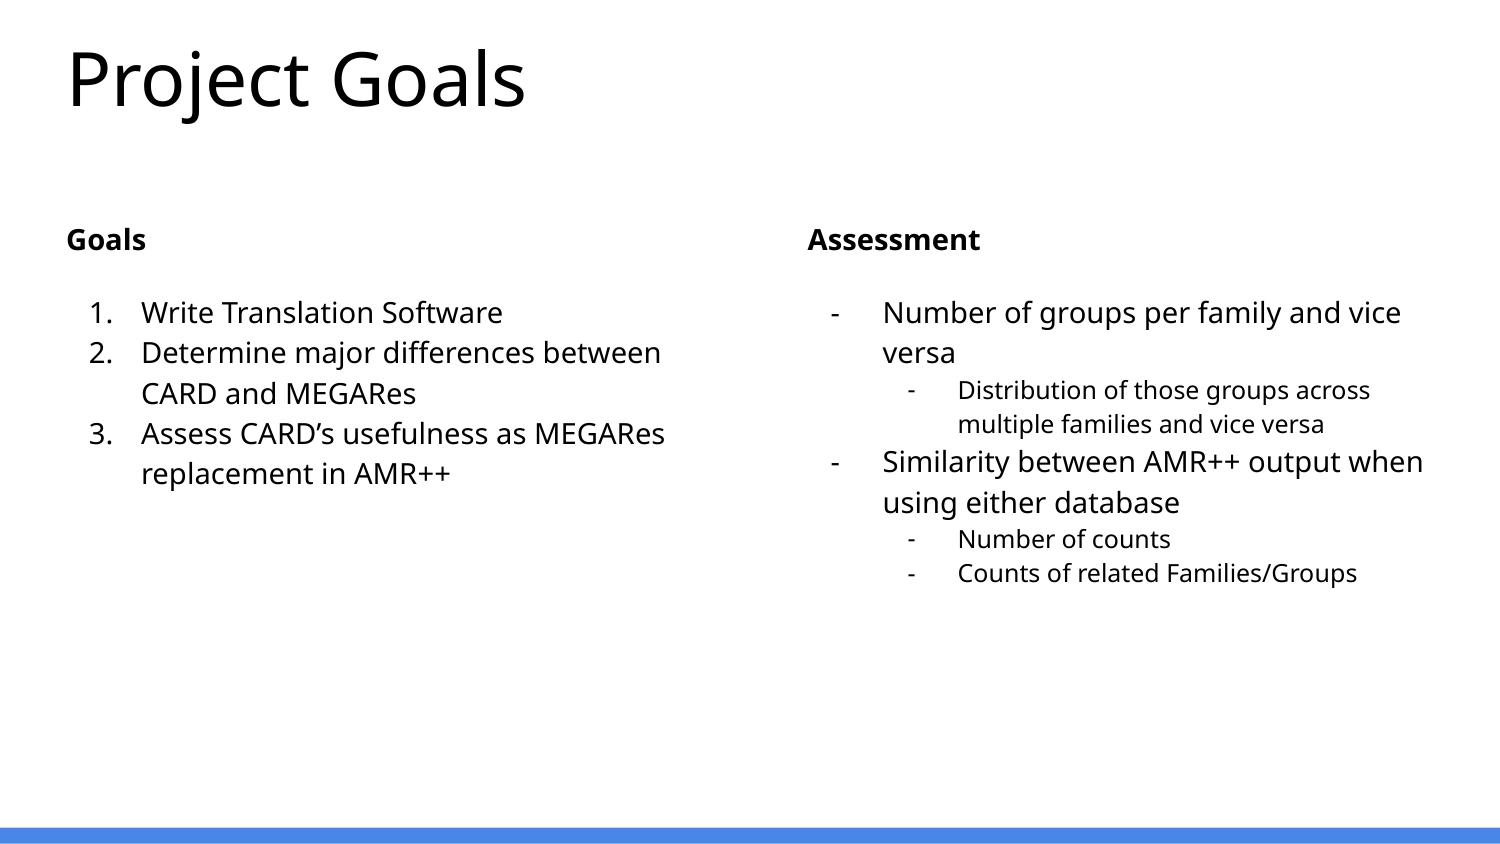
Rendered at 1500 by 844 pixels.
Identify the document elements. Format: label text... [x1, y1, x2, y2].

list Assessment Number of groups per family and vice versa Distribution of those groups across multiple families and vice versa Similarity between AMR++ output when using either database Number of counts Counts of related Families/Groups [792, 200, 1449, 752]
list Goals Write Translation Software Determine major differences between CARD and MEGARes Assess CARD’s usefulness as MEGARes replacement in AMR++ [51, 200, 708, 752]
title Project Goals [51, 0, 1449, 137]
